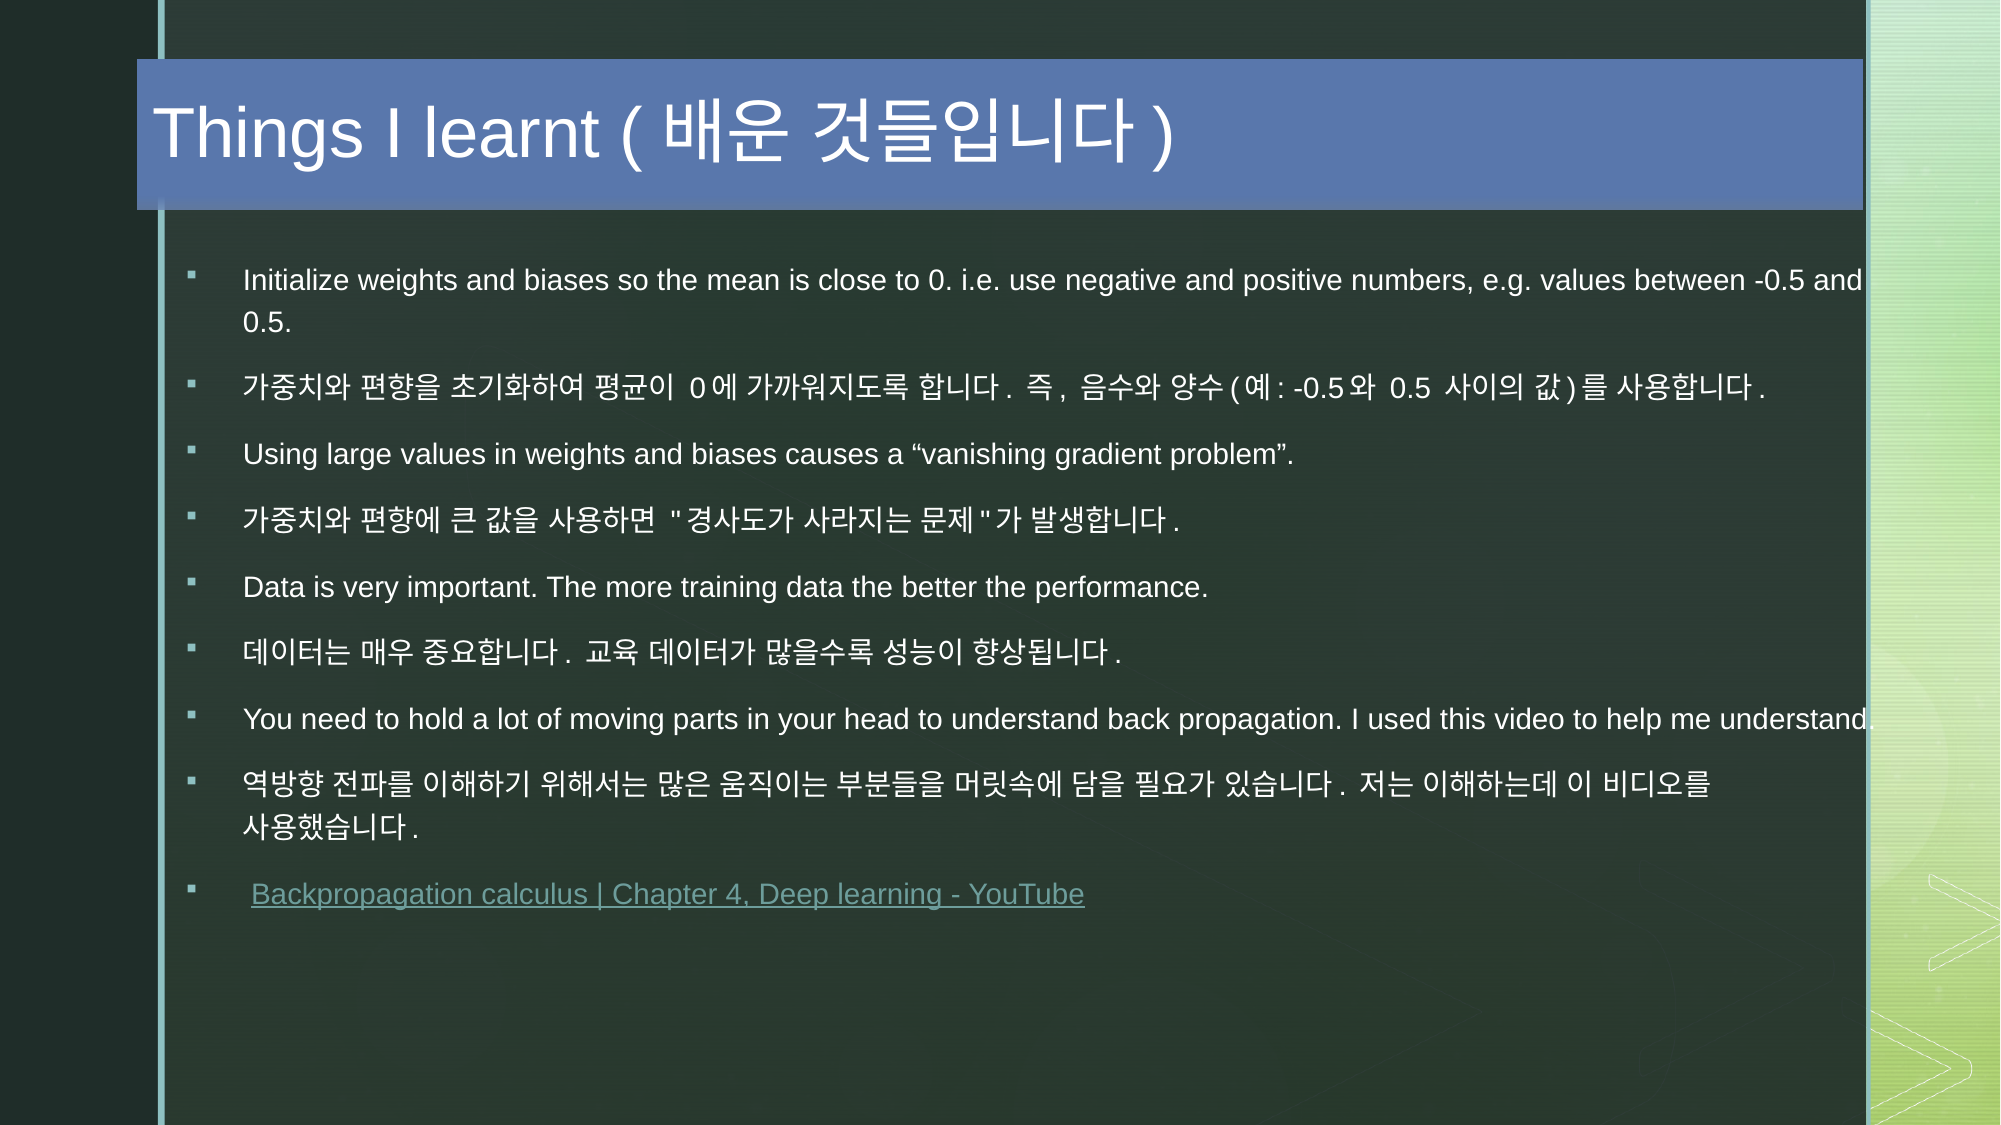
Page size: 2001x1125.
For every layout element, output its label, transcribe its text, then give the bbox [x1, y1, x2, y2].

list Initialize weights and biases so the mean is close to 0. i.e. use negative and positive numbers, e.g. values between -0.5 and 0.5. 가중치와 편향을 초기화하여 평균이 0에 가까워지도록 합니다. 즉, 음수와 양수(예: -0.5와 0.5 사이의 값)를 사용합니다. Using large values in weights and biases causes a “vanishing gradient problem”. 가중치와 편향에 큰 값을 사용하면 "경사도가 사라지는 문제"가 발생합니다. Data is very important. The more training data the better the performance. 데이터는 매우 중요합니다. 교육 데이터가 많을수록 성능이 향상됩니다. You need to hold a lot of moving parts in your head to understand back propagation. I used this video to help me understand. 역방향 전파를 이해하기 위해서는 많은 움직이는 부분들을 머릿속에 담을 필요가 있습니다. 저는 이해하는데 이 비디오를 사용했습니다. Backpropagation calculus | Chapter 4, Deep learning - YouTube [170, 224, 1896, 939]
picture [1871, 0, 2001, 1125]
title Things I learnt (배운 것들입니다) [137, 59, 1863, 210]
